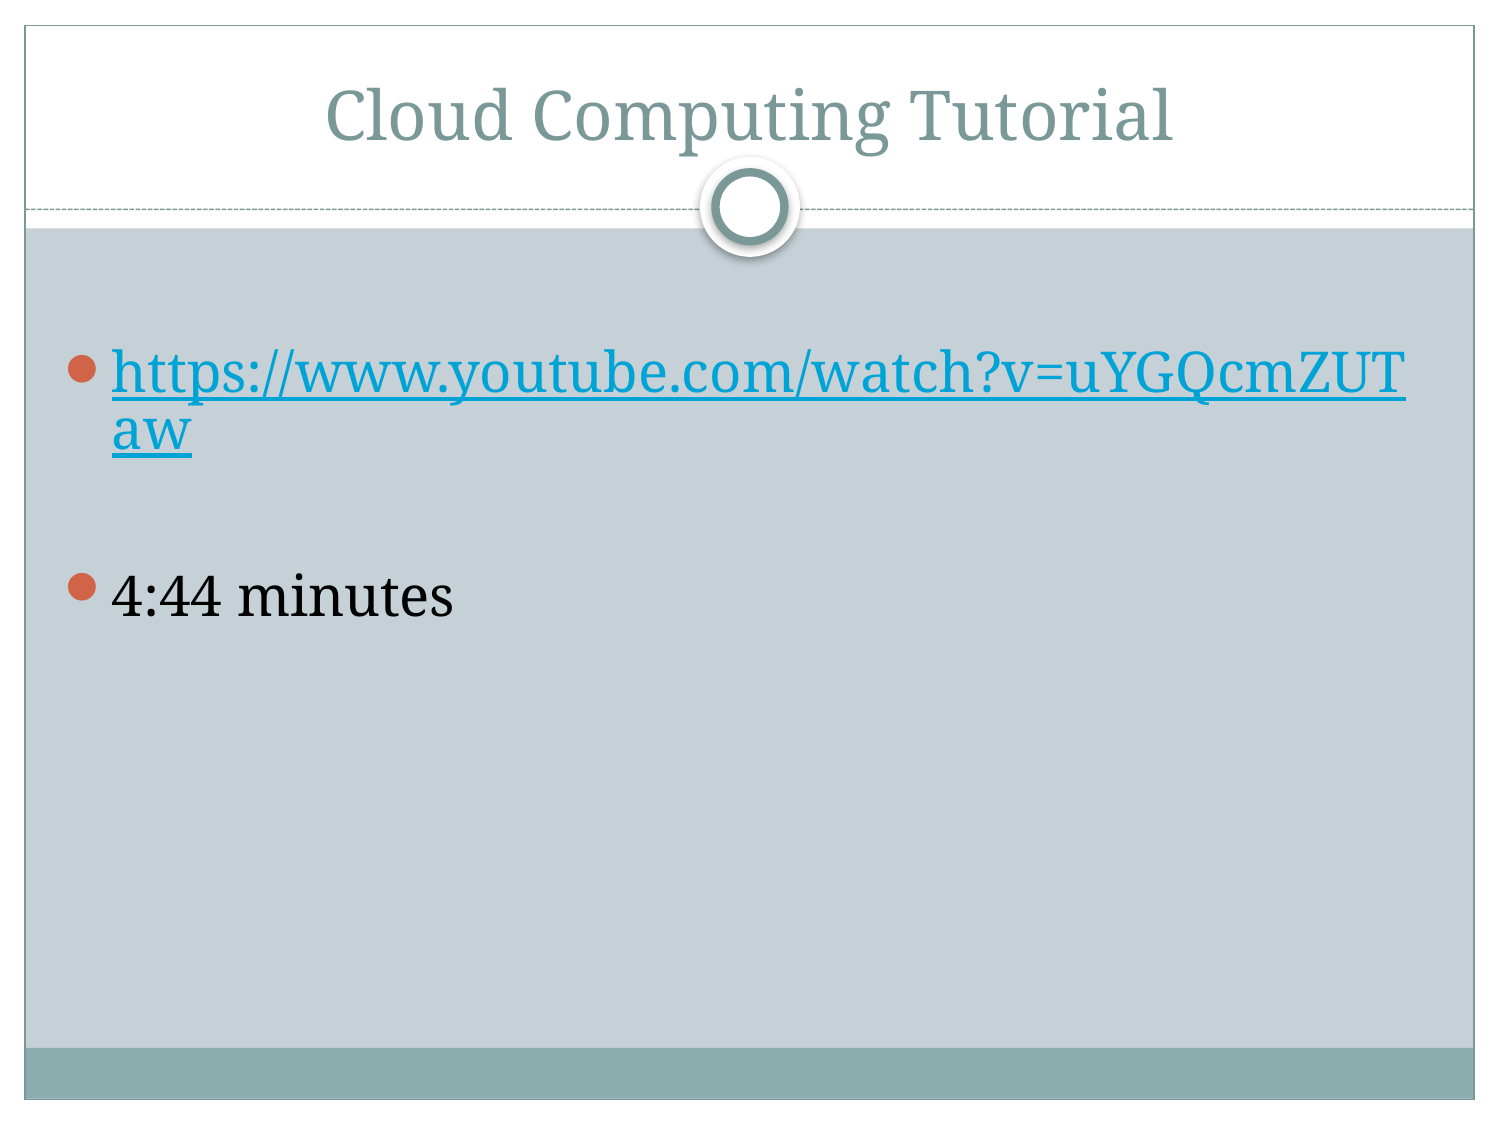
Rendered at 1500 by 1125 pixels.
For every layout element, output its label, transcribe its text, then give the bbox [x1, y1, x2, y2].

title Cloud Computing Tutorial [49, 37, 1450, 162]
list https://www.youtube.com/watch?v=uYGQcmZUTaw 4:44 minutes [49, 250, 1445, 1001]
